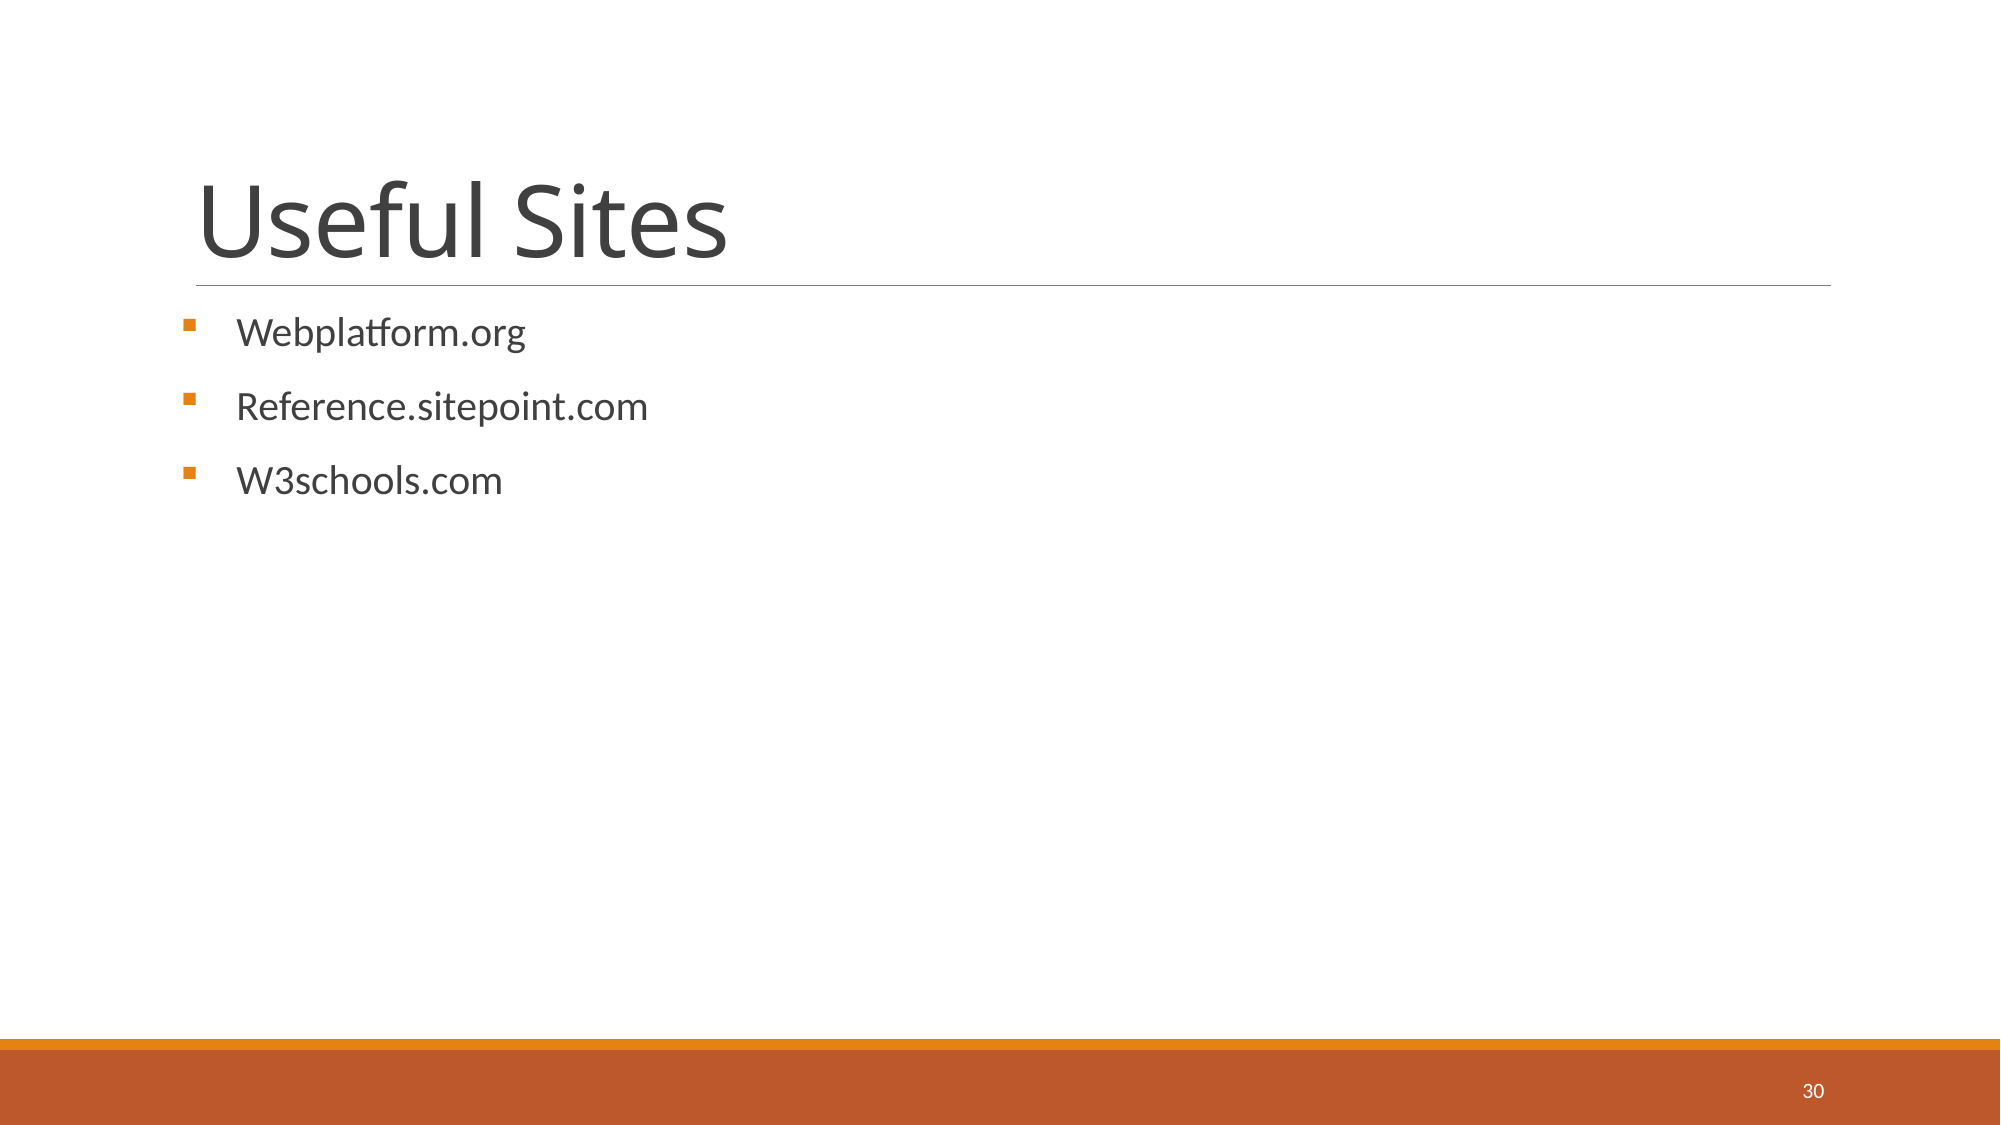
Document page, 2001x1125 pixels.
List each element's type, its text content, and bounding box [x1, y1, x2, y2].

title Useful Sites [180, 47, 1830, 285]
slide_number 30 [1624, 1059, 1840, 1120]
list Webplatform.org Reference.sitepoint.com W3schools.com [180, 302, 1830, 963]
